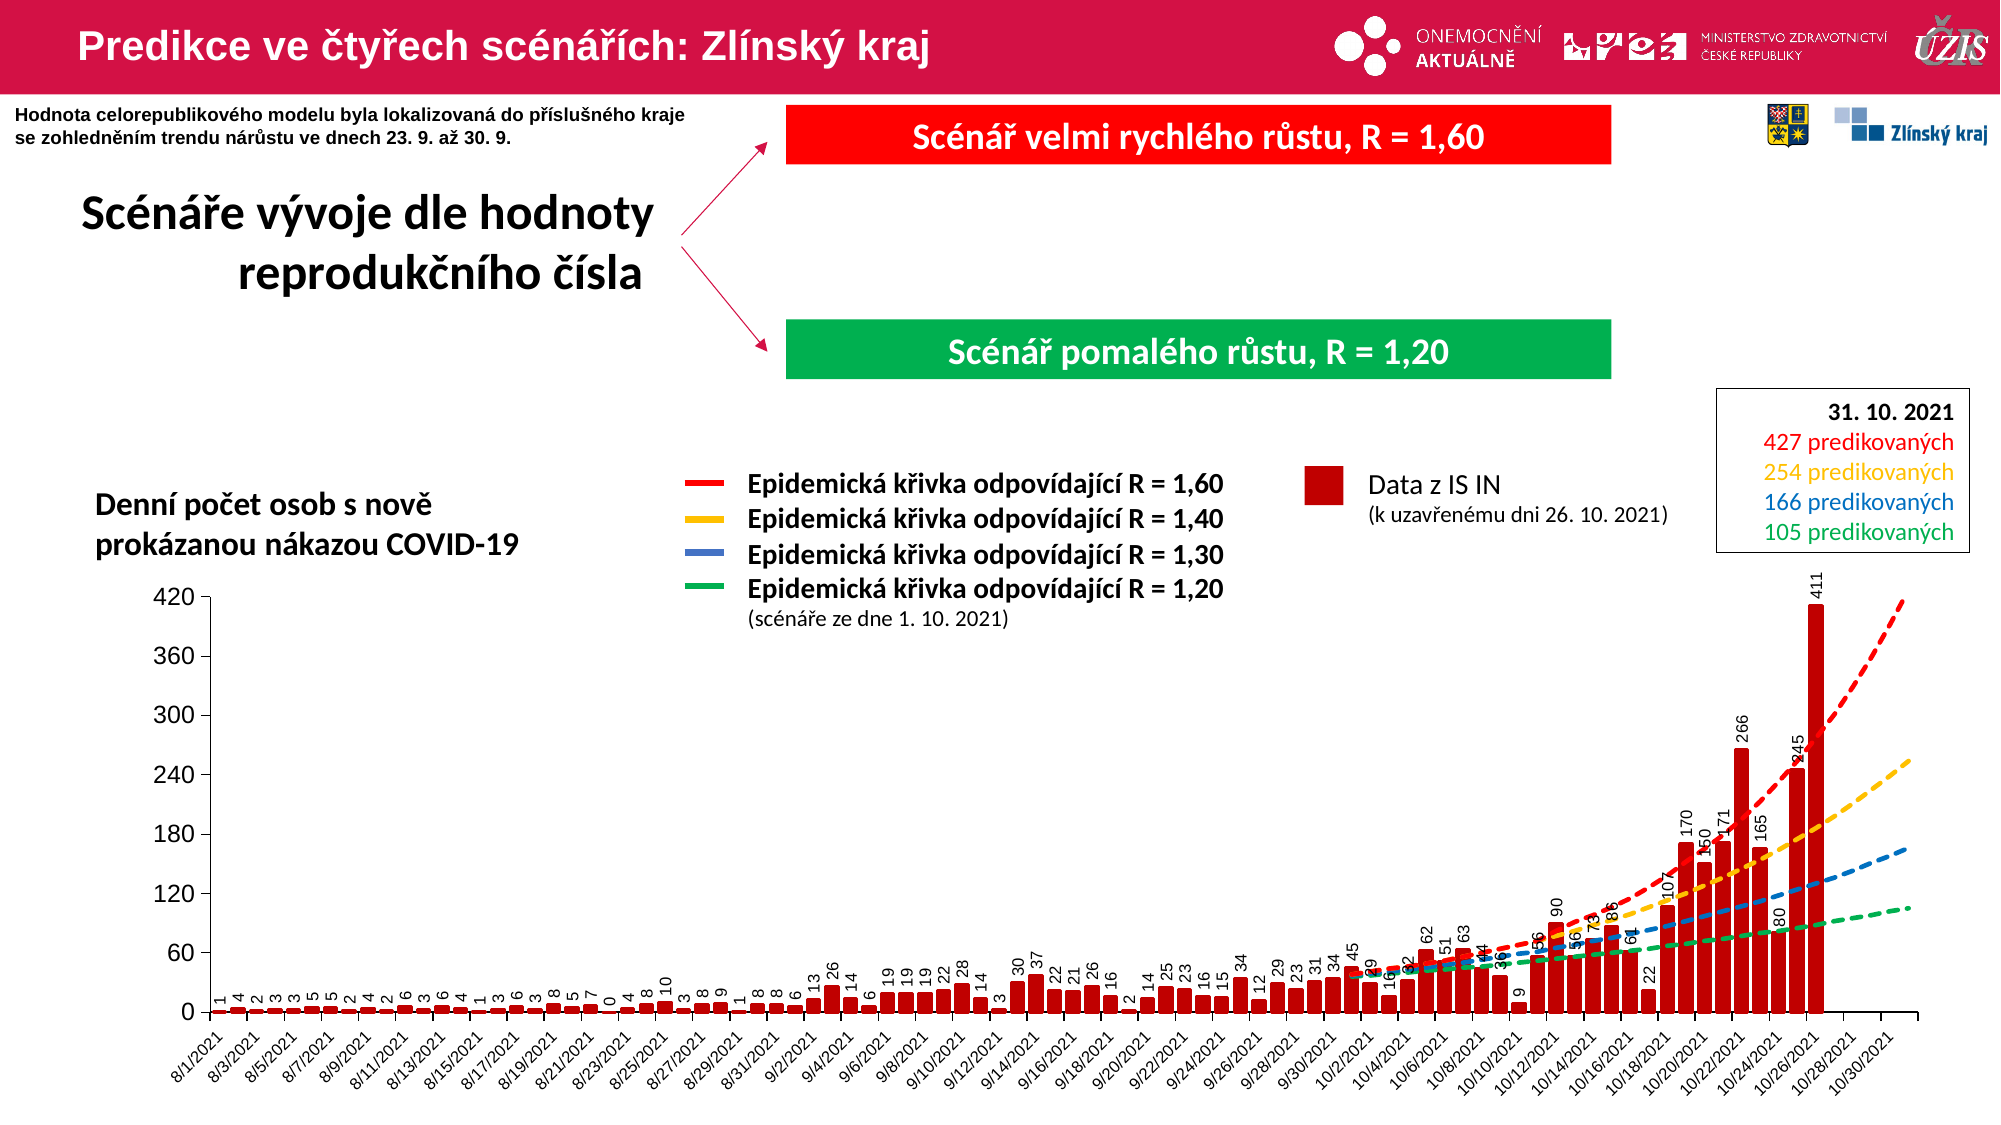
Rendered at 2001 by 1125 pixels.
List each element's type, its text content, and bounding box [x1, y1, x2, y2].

text_box Data z IS IN (k uzavřenému dni 26. 10. 2021) [1353, 457, 1714, 535]
picture [1334, 16, 1542, 76]
title Predikce ve čtyřech scénářích: Zlínský kraj [62, 0, 1277, 95]
text_box Epidemická křivka odpovídající R = 1,60 [732, 457, 1248, 491]
text_box [1303, 465, 1344, 506]
text_box Epidemická křivka odpovídající R = 1,40 [732, 491, 1248, 527]
text_box Epidemická křivka odpovídající R = 1,30 [732, 527, 1259, 536]
text_box Scénáře vývoje dle hodnoty reprodukčního čísla [35, 172, 670, 307]
text_box Denní počet osob s nově prokázanou nákazou COVID-19 [80, 475, 568, 570]
text_box 31. 10. 2021 427 predikovaných 254 predikovaných 166 predikovaných 105 predikovaných [1716, 388, 1970, 553]
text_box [681, 141, 768, 236]
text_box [681, 246, 768, 352]
text_box Scénář velmi rychlého růstu, R = 1,60 [786, 104, 1612, 165]
text_box Hodnota celorepublikového modelu byla lokalizovaná do příslušného kraje se zohledněním trendu nárůstu ve dnech 23. 9. až 30. 9. [0, 95, 711, 156]
picture [1915, 15, 1989, 66]
text_box Scénář pomalého růstu, R = 1,20 [786, 319, 1612, 380]
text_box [1760, 98, 2000, 154]
chart [91, 536, 1954, 1120]
picture [1563, 31, 1888, 60]
